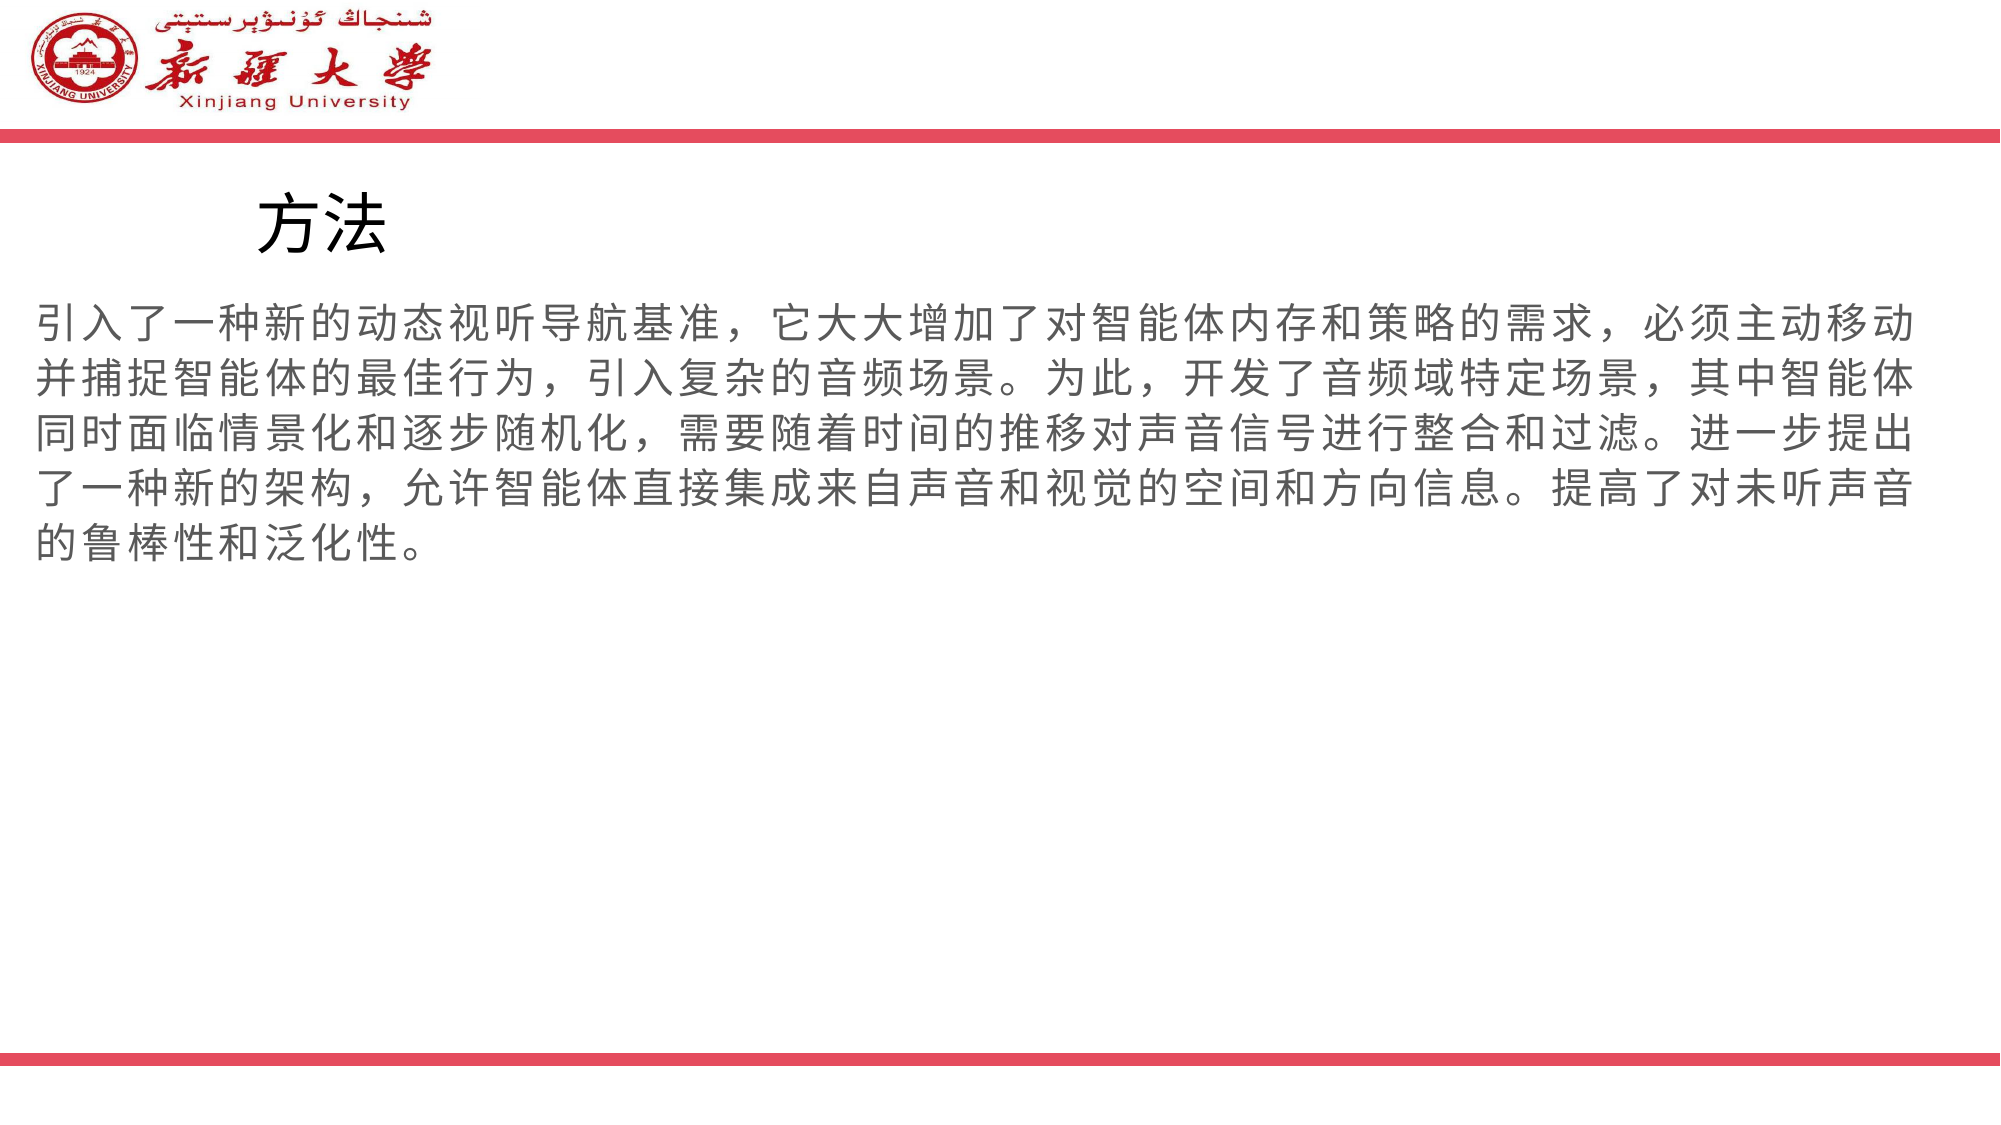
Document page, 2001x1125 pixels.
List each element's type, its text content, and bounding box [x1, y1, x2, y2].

subtitle 引入了一种新的动态视听导航基准，它大大增加了对智能体内存和策略的需求，必须主动移动并捕捉智能体的最佳行为，引入复杂的音频场景。为此，开发了音频域特定场景，其中智能体同时面临情景化和逐步随机化，需要随着时间的推移对声音信号进行整合和过滤。进一步提出了一种新的架构，允许智能体直接集成来自声音和视觉的空间和方向信息。提高了对未听声音的鲁棒性和泛化性。 [20, 283, 1962, 1026]
picture [0, 0, 482, 131]
text_box 方法 [9, 174, 635, 261]
text_box [0, 1053, 2000, 1066]
text_box [0, 129, 2000, 143]
